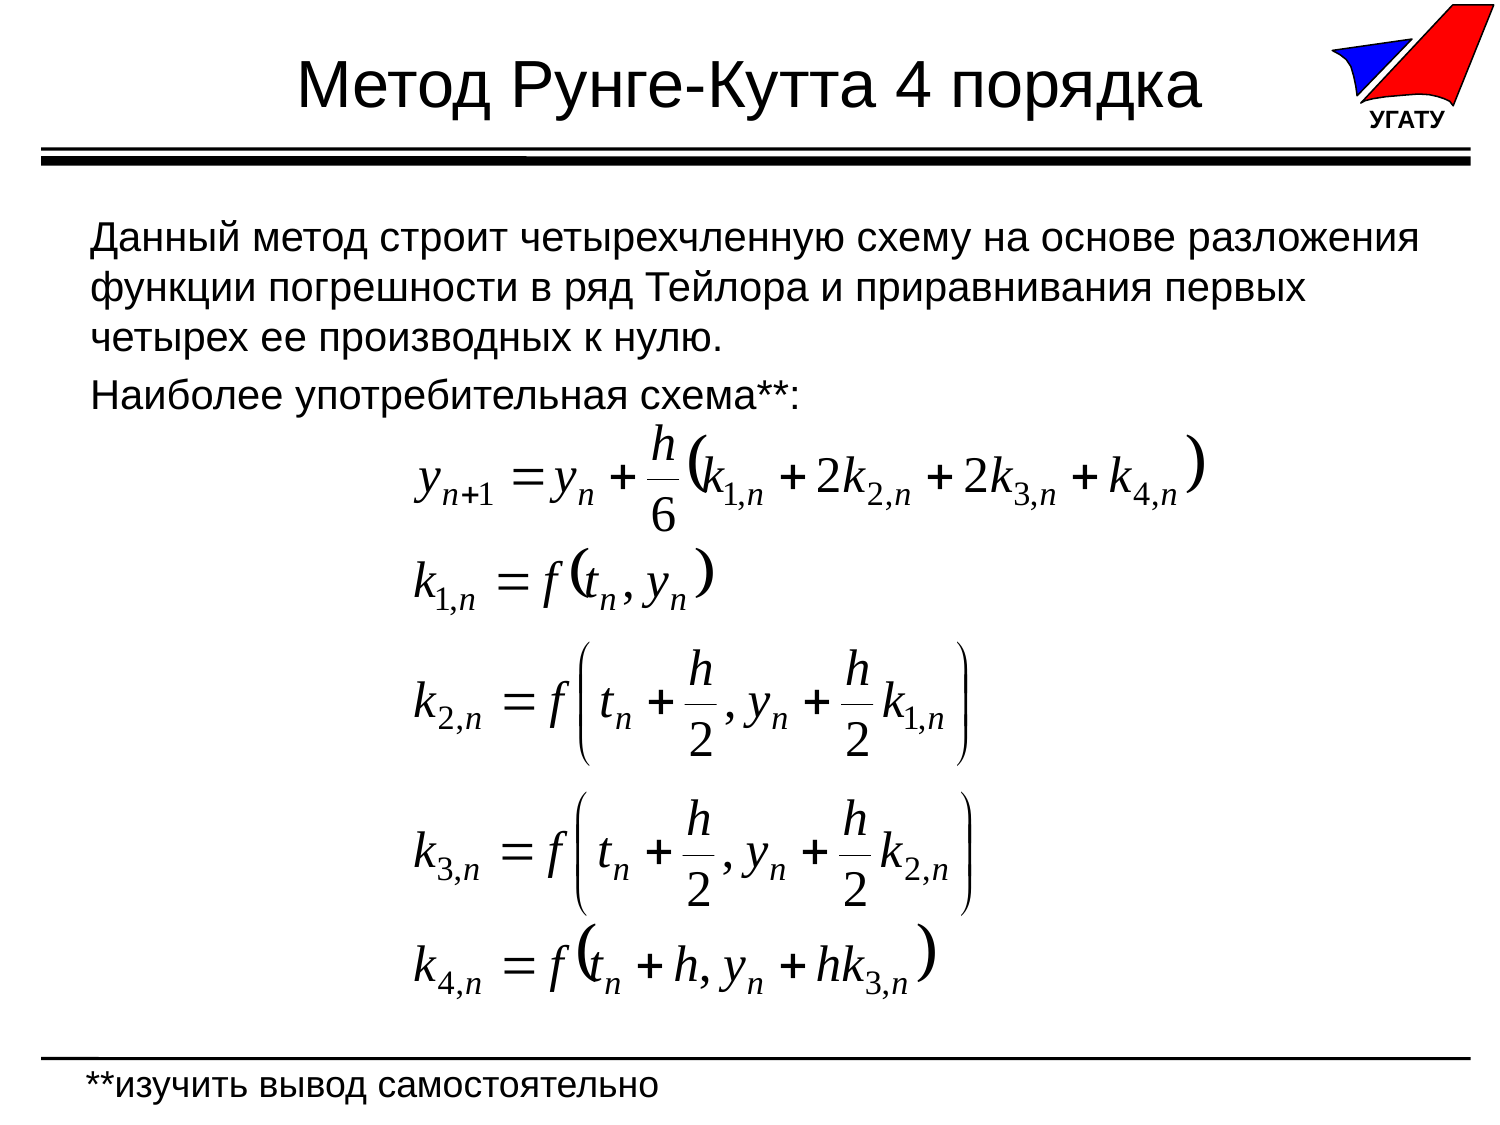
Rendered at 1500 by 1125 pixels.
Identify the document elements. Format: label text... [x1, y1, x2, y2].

text_box **изучить вывод самостоятельно [70, 1052, 1459, 1113]
list Данный метод строит четырехчленную схему на основе разложения функции погрешности в ряд Тейлора и приравнивания первых четырех ее производных к нулю. Наиболее употребительная схема**: [75, 202, 1465, 905]
title Метод Рунге-Кутта 4 порядка [75, 0, 1425, 161]
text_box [405, 408, 1205, 1013]
